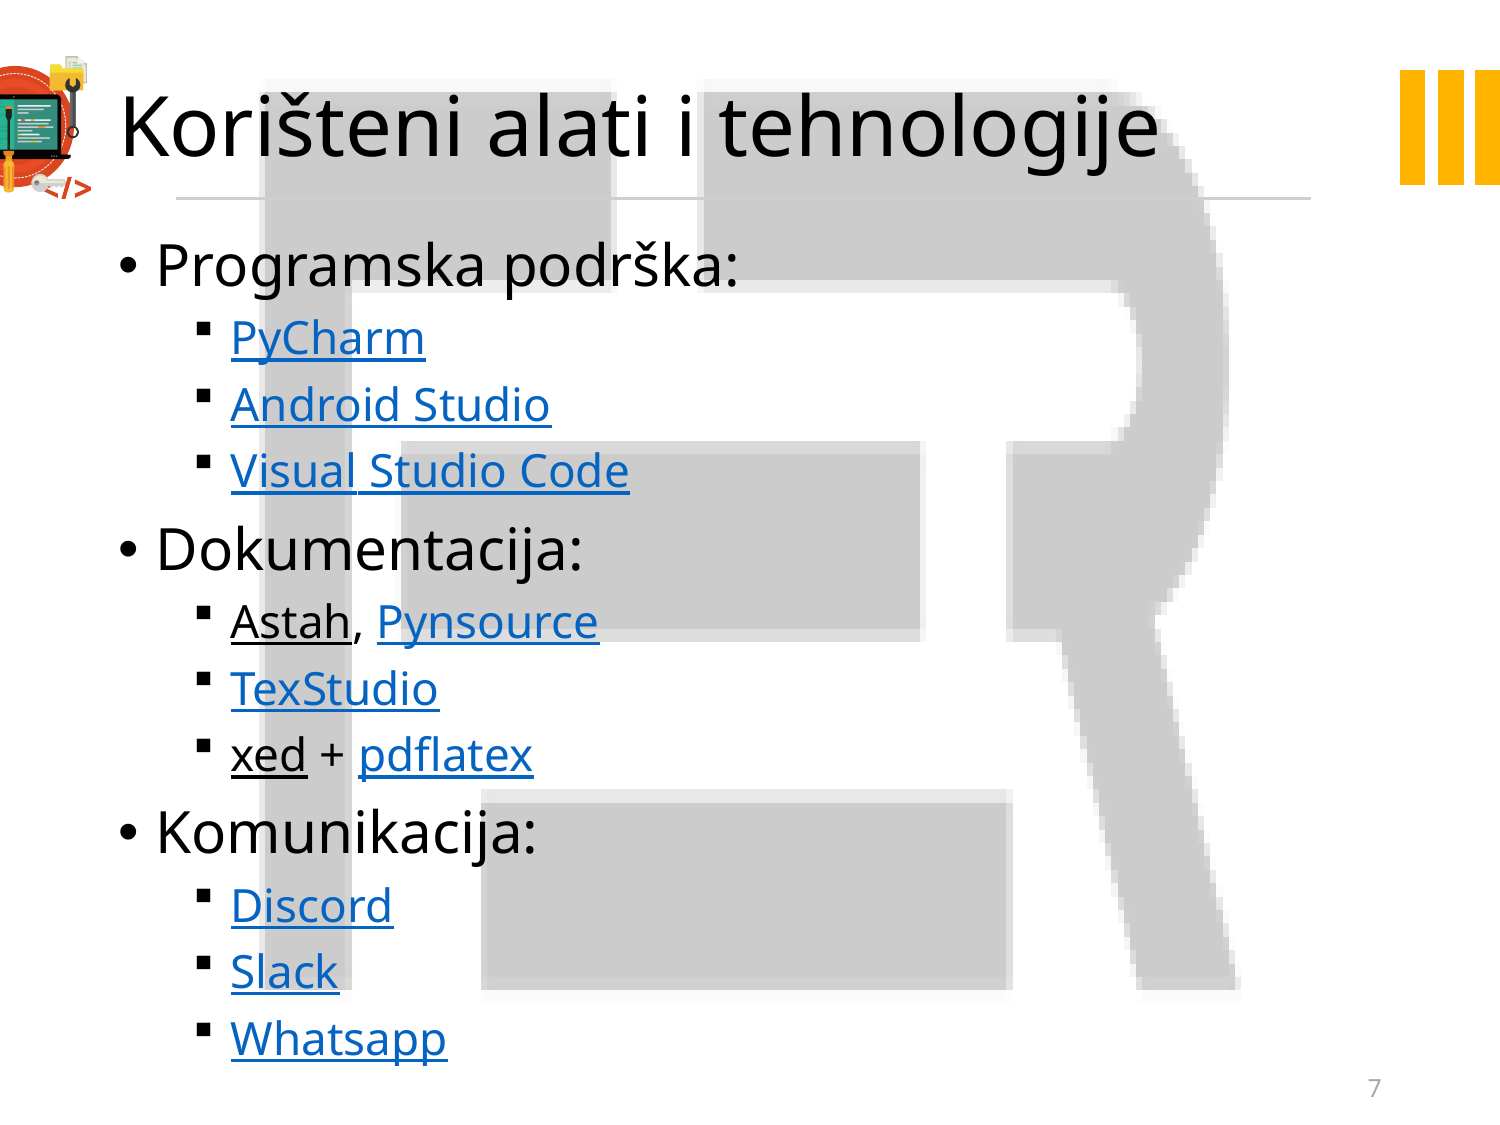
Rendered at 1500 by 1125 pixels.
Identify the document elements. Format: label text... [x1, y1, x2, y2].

list Programska podrška: PyCharm Android Studio Visual Studio Code Dokumentacija: Astah, Pynsource TexStudio xed + pdflatex Komunikacija: Discord Slack Whatsapp [103, 228, 1397, 1038]
title Korišteni alati i tehnologije [103, 59, 1397, 199]
picture [0, 56, 91, 199]
slide_number 7 [1310, 1065, 1397, 1125]
